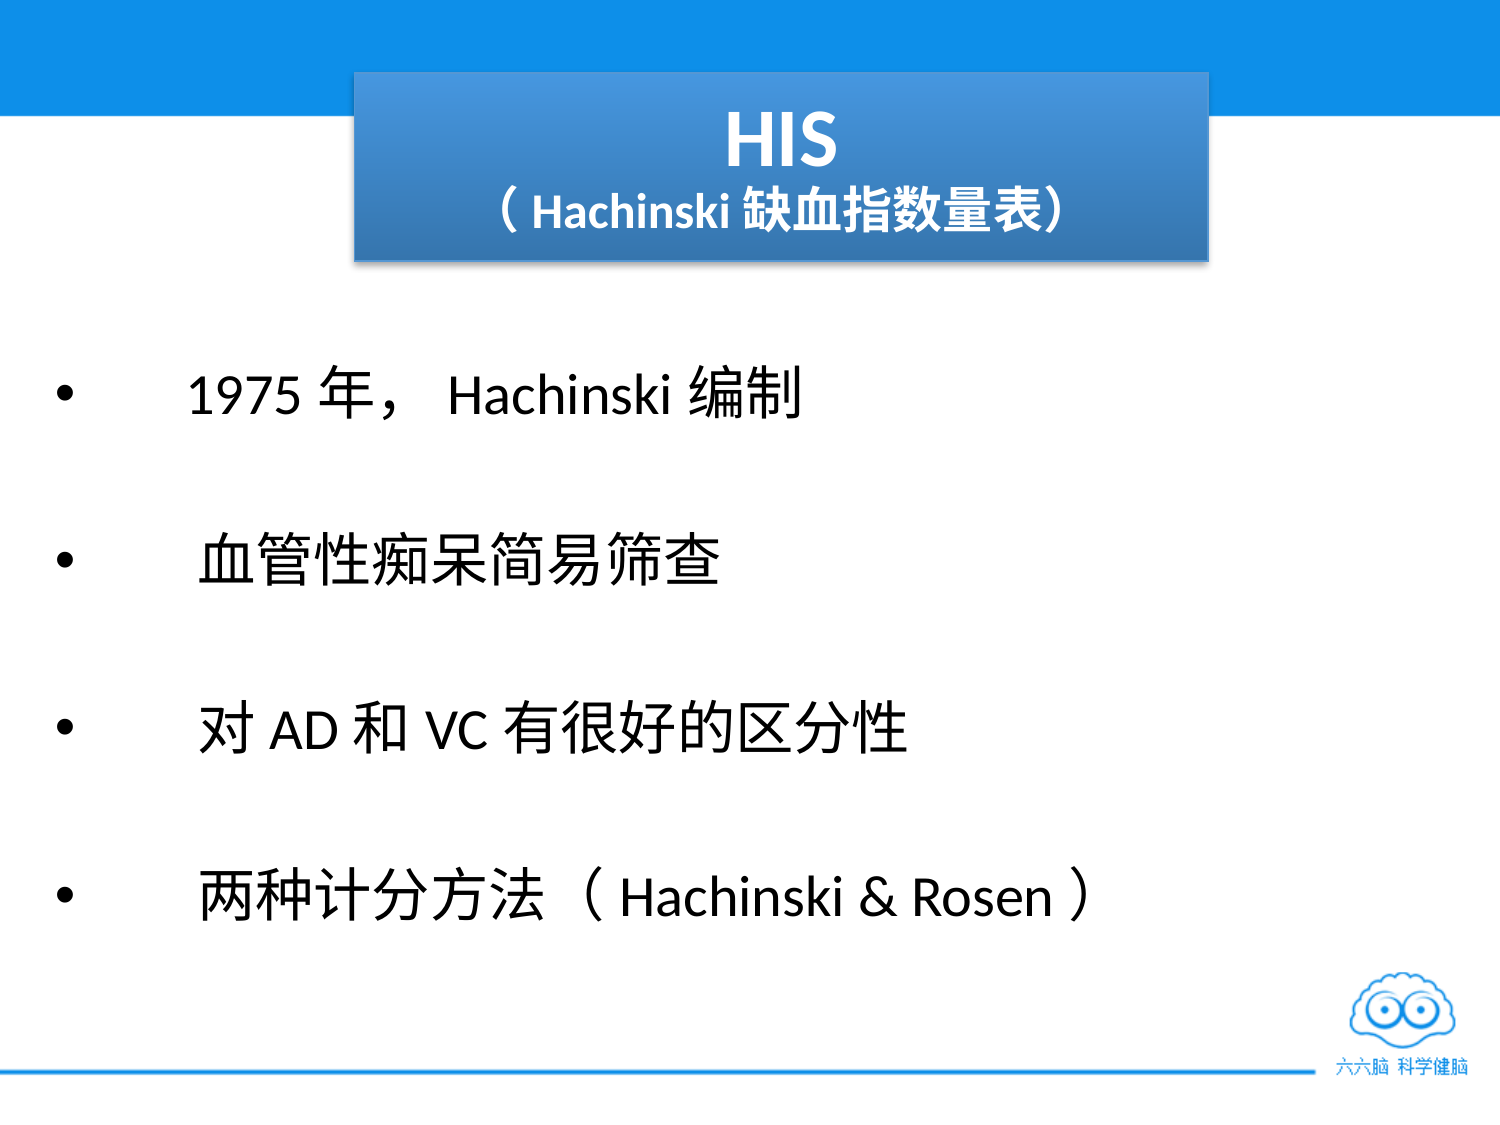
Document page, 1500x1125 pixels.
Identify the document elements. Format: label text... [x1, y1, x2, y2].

list 1975年，Hachinski编制 血管性痴呆简易筛查 对AD和VC有很好的区分性 两种计分方法（Hachinski & Rosen） [39, 356, 1461, 956]
picture [0, 0, 1500, 1125]
title HIS （Hachinski缺血指数量表） [354, 72, 1209, 262]
